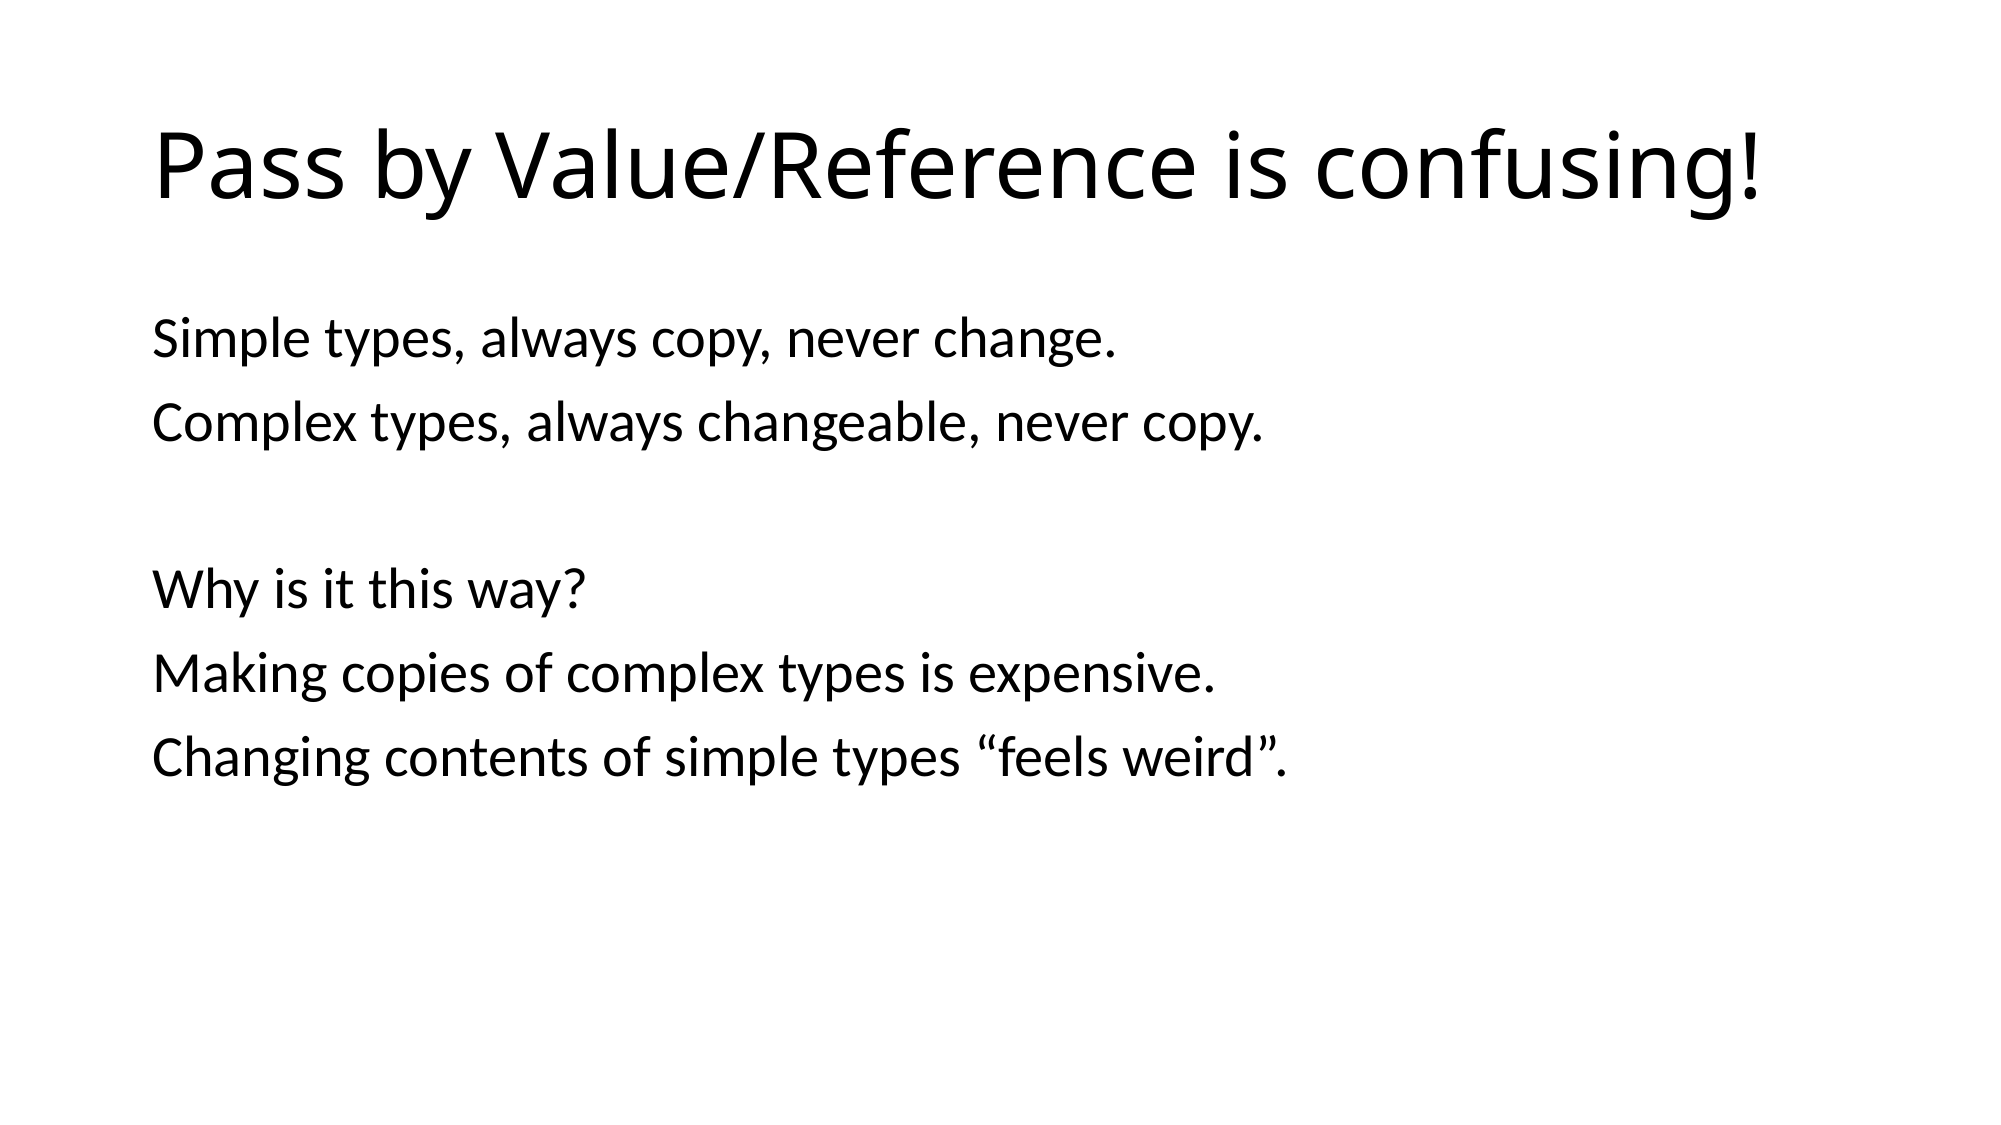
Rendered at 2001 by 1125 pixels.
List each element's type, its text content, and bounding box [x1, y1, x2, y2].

title Pass by Value/Reference is confusing! [137, 59, 1863, 278]
list Simple types, always copy, never change. Complex types, always changeable, never copy. Why is it this way? Making copies of complex types is expensive. Changing contents of simple types “feels weird”. [137, 299, 1863, 1014]
